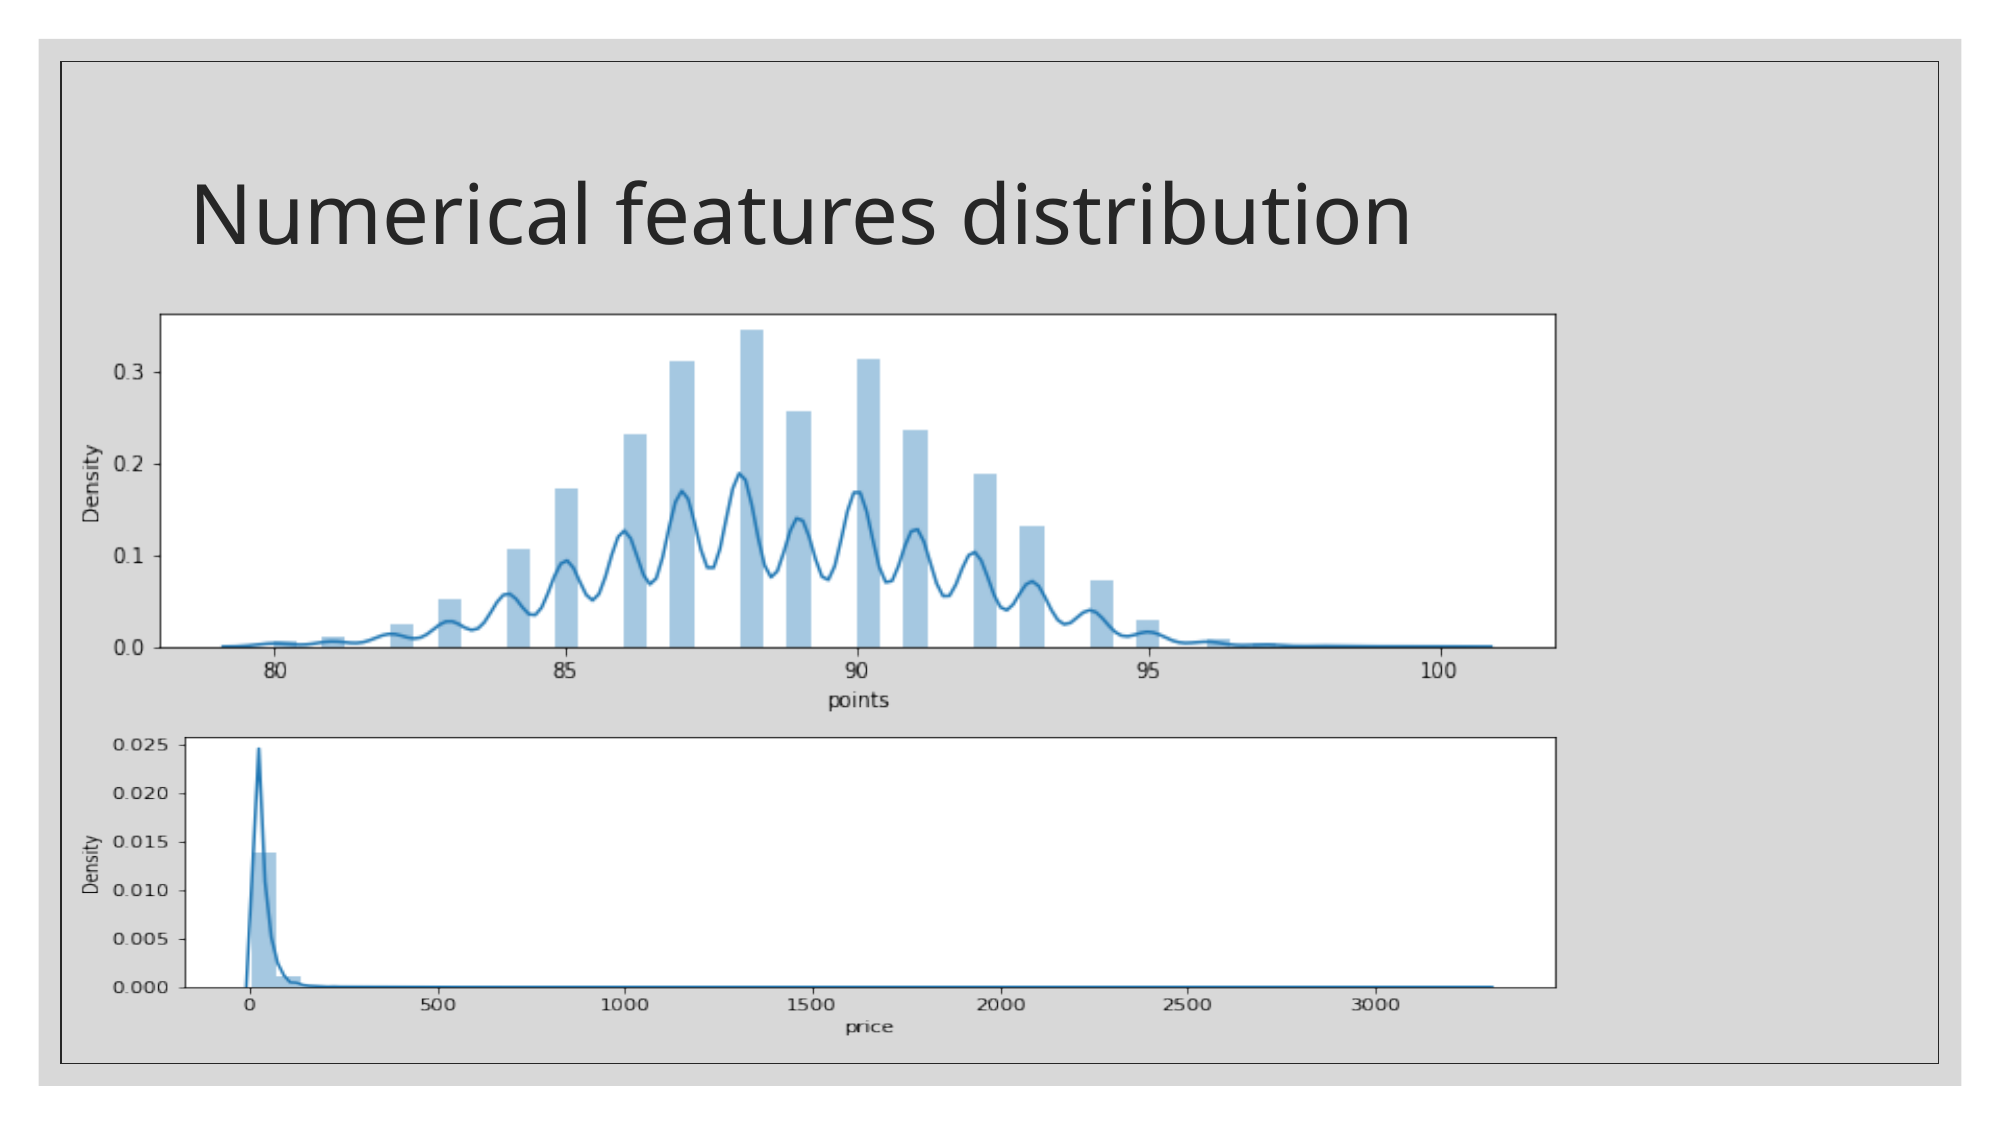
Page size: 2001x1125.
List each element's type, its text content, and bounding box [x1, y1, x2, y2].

title Numerical features distribution [174, 105, 1825, 331]
picture [68, 726, 1568, 1048]
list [68, 299, 1568, 723]
